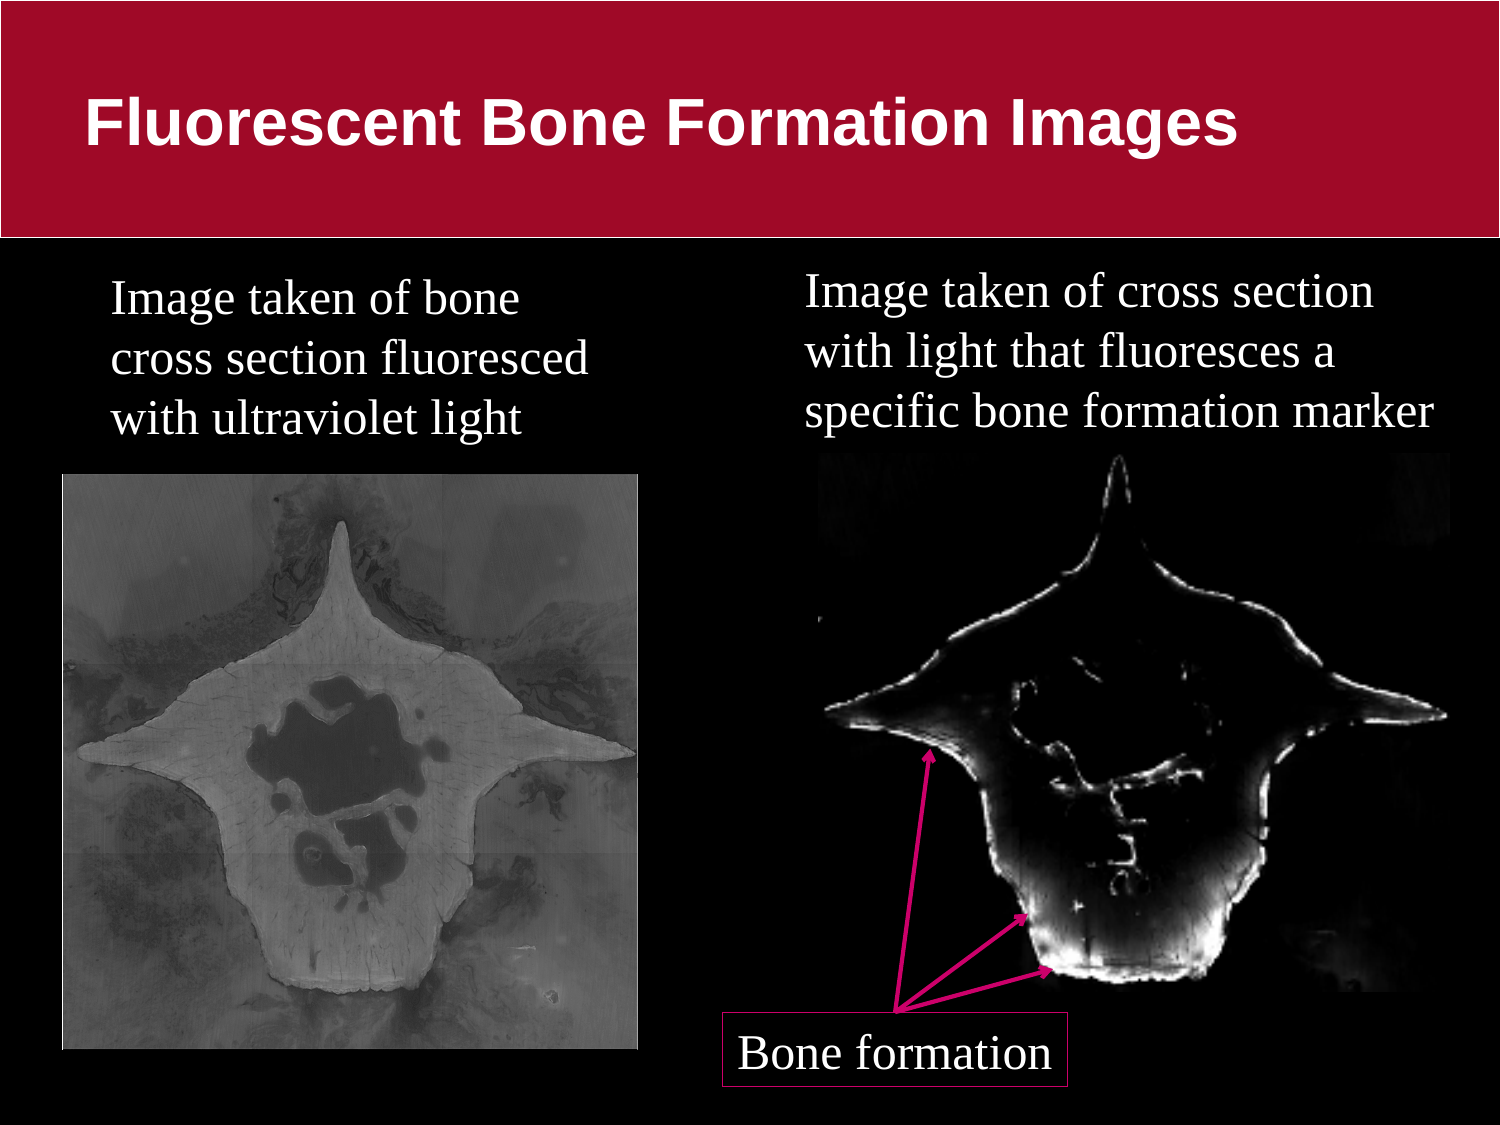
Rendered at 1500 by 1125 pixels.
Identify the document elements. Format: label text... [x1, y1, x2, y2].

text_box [894, 968, 1054, 1013]
picture [62, 474, 638, 1051]
text_box Image taken of bone cross section fluoresced with ultraviolet light [95, 256, 605, 452]
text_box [894, 748, 931, 912]
text_box Bone formation [722, 1012, 1068, 1087]
text_box Image taken of cross section with light that fluoresces a specific bone formation marker [789, 249, 1457, 445]
picture [818, 453, 1450, 992]
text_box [894, 913, 1029, 968]
title Fluorescent Bone Formation Images [24, 24, 1301, 213]
